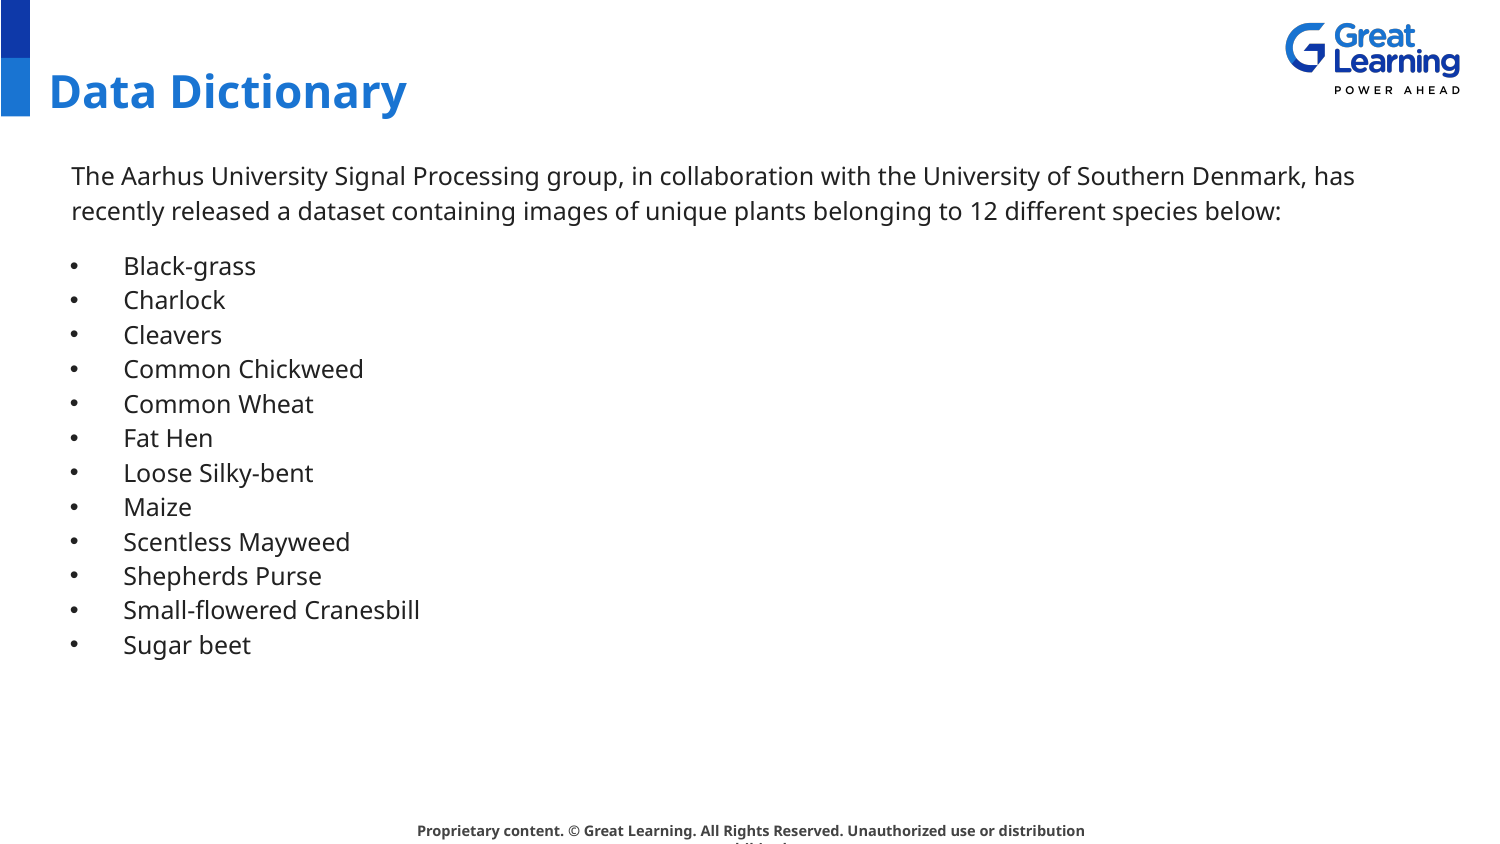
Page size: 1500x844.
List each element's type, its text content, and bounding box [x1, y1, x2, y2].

list The Aarhus University Signal Processing group, in collaboration with the University of Southern Denmark, has recently released a dataset containing images of unique plants belonging to 12 different species below: Black-grass Charlock Cleavers Common Chickweed Common Wheat Fat Hen Loose Silky-bent Maize Scentless Mayweed Shepherds Purse Small-flowered Cranesbill Sugar beet [33, 141, 1449, 750]
title Data Dictionary [33, 47, 1431, 141]
picture [1258, 11, 1487, 106]
